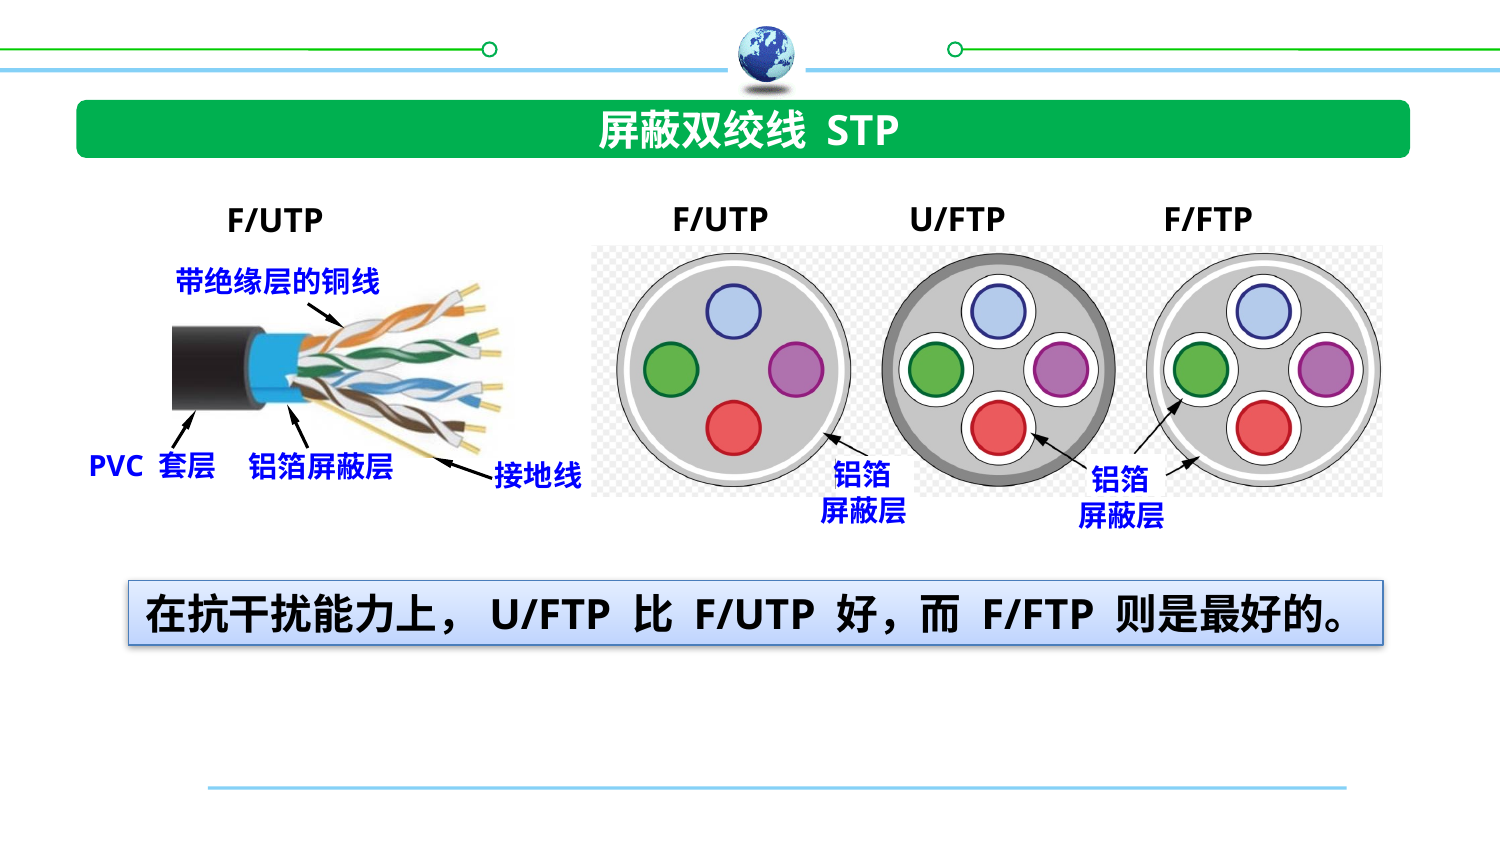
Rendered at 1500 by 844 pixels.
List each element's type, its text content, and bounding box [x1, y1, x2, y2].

text_box 屏蔽层 [805, 506, 930, 535]
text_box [65, 255, 599, 501]
picture [736, 24, 796, 99]
picture [591, 245, 1384, 498]
list 屏蔽双绞线 STP [204, 99, 1293, 158]
text_box F/UTP [211, 191, 350, 247]
text_box F/UTP U/FTP F/FTP [657, 190, 1383, 244]
text_box 屏蔽层 [1063, 506, 1181, 540]
text_box 在抗干扰能力上，U/FTP 比 F/UTP 好，而 F/FTP 则是最好的。 [128, 580, 1384, 646]
